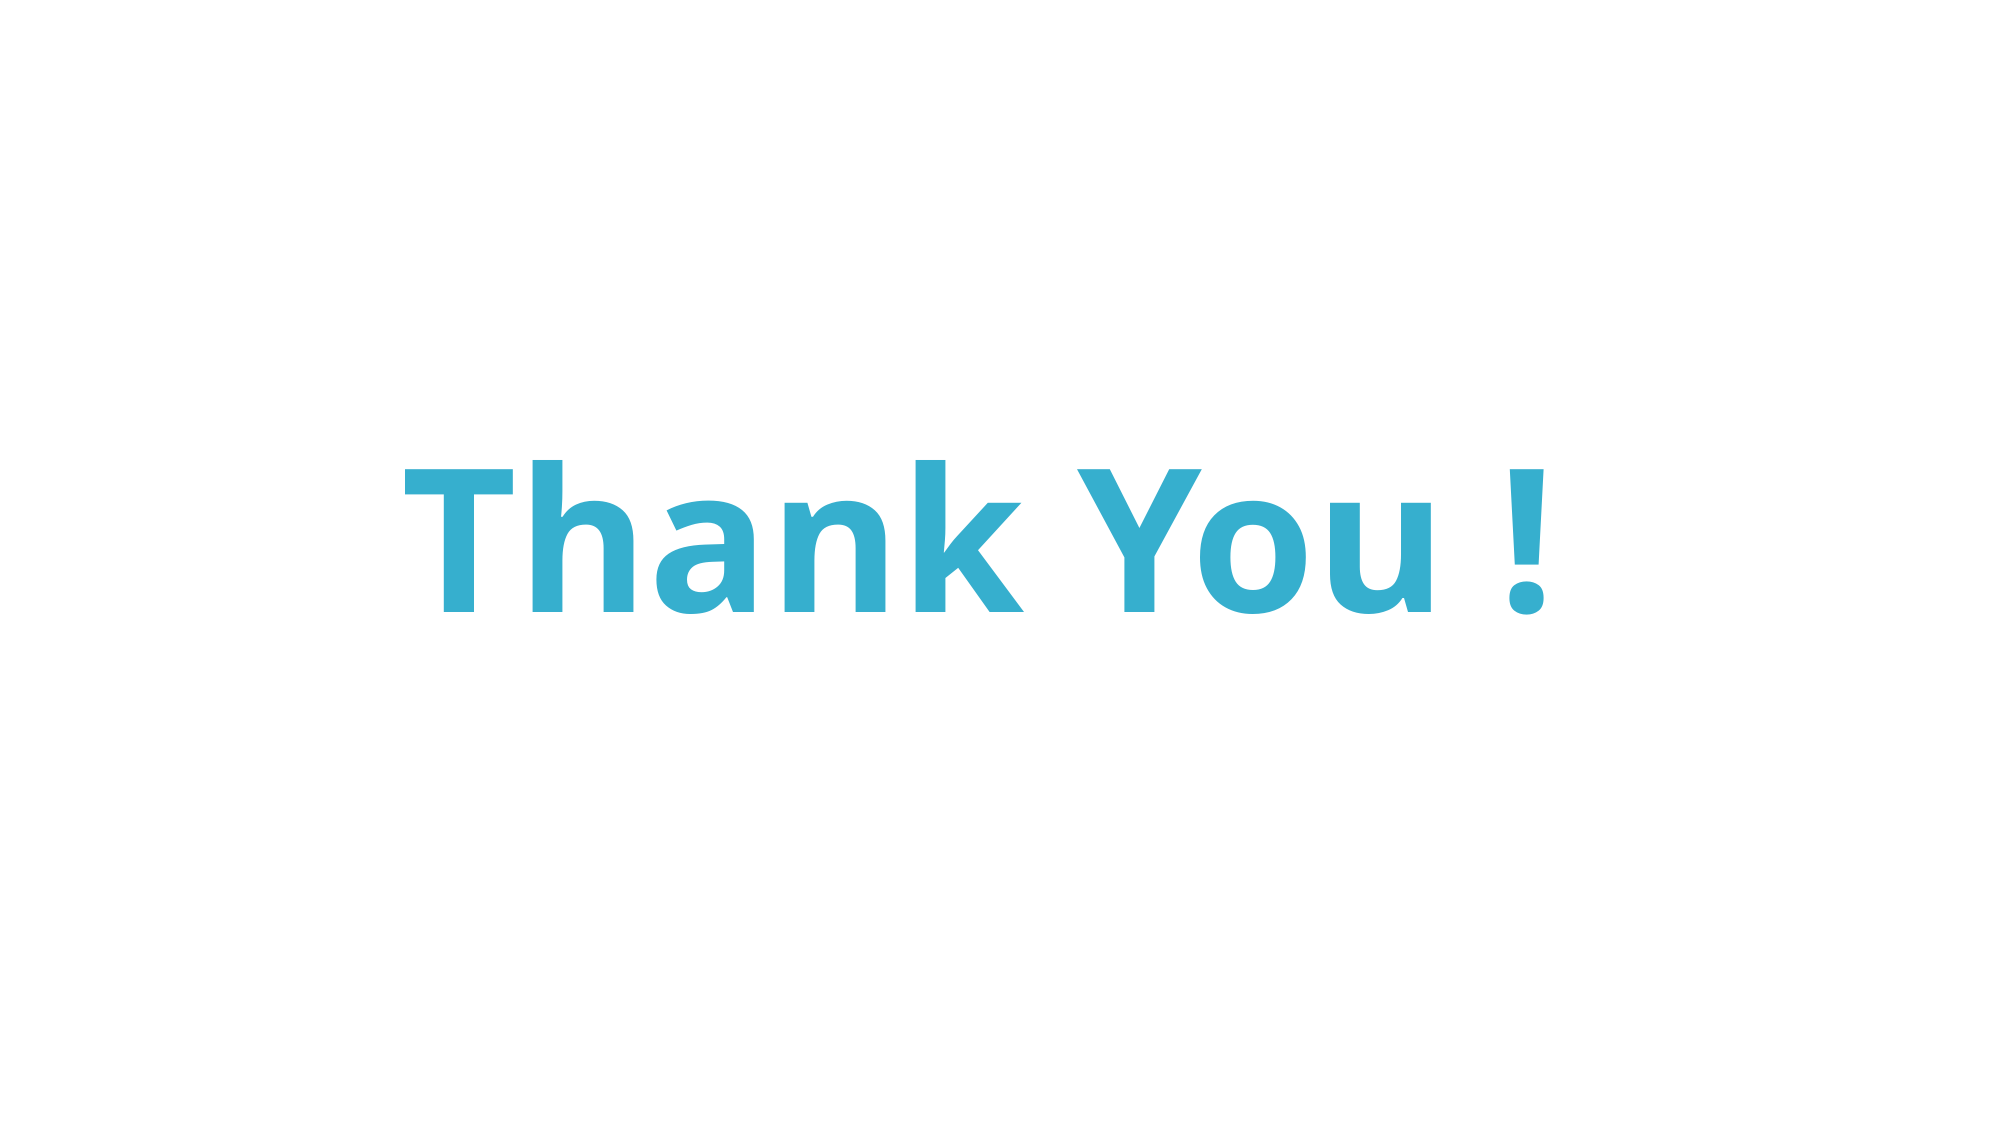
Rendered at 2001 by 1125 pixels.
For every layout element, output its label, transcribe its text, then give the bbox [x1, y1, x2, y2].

title Thank You ! [116, 519, 1842, 664]
